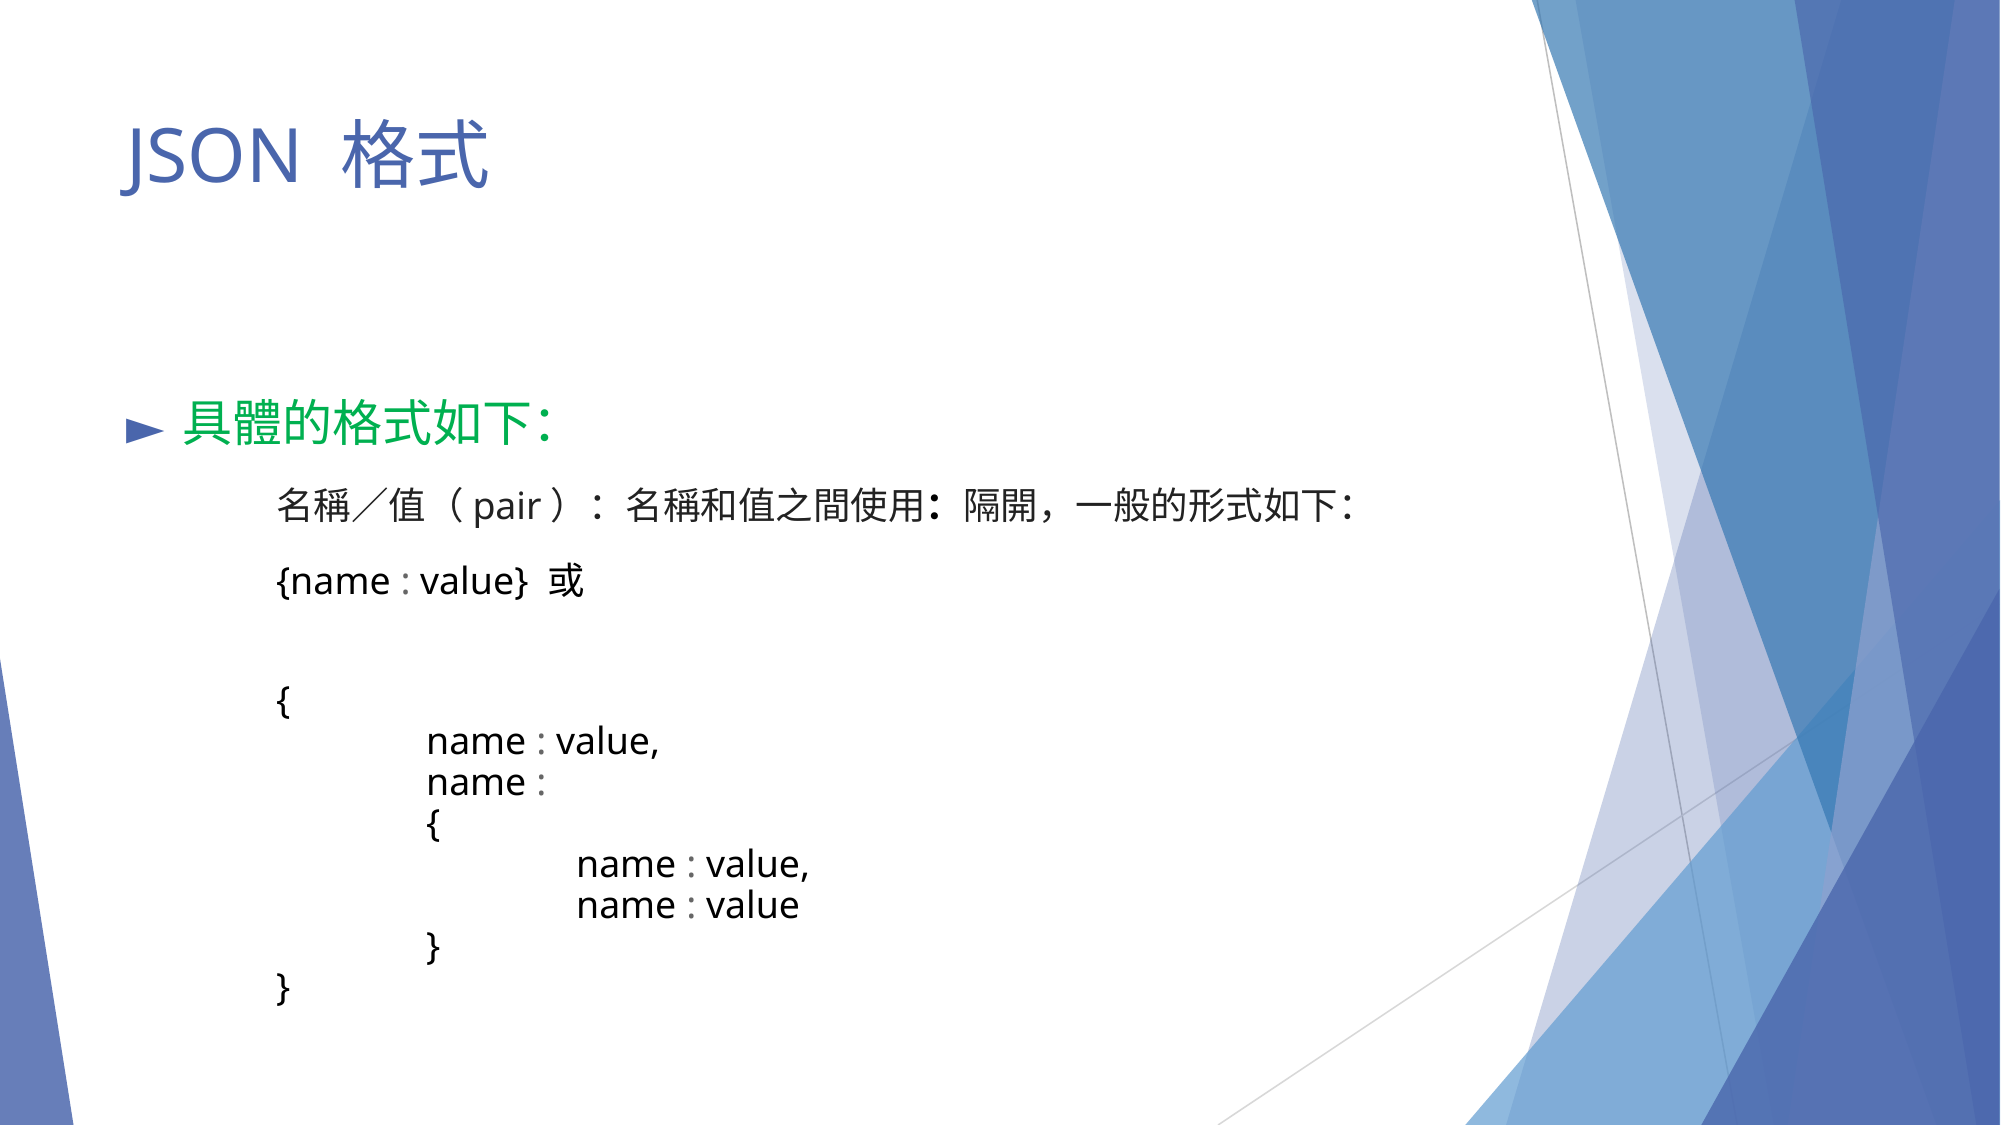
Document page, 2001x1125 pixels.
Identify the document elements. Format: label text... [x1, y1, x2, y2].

list 具體的格式如下： 名稱／值（pair）：名稱和值之間使用：隔開，一般的形式如下： {name : value} 或 { name : value, name : { name : value, name : value } } [111, 354, 1522, 1064]
title JSON 格式 [111, 99, 1522, 317]
